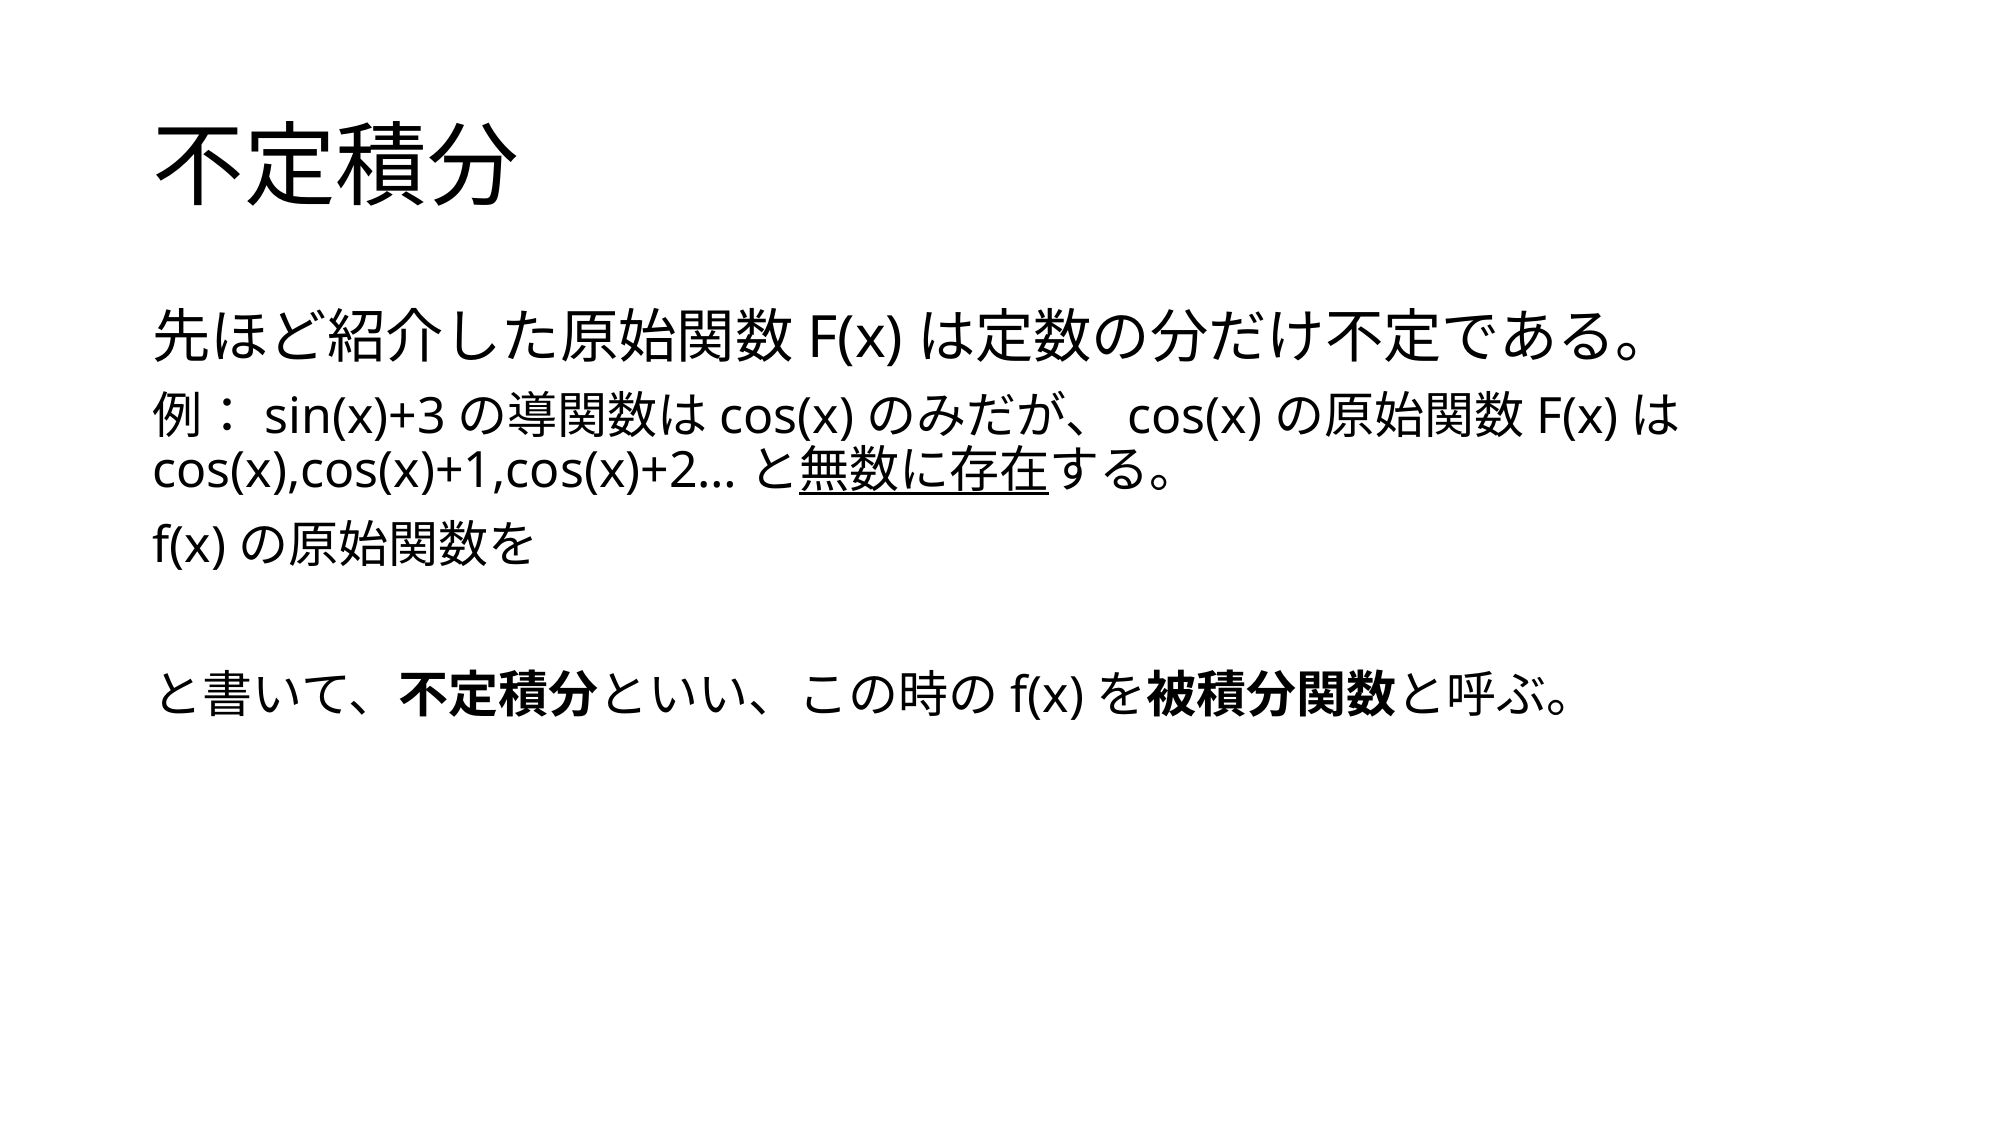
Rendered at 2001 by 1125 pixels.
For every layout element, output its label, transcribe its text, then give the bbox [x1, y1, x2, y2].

title 不定積分 [137, 59, 1863, 278]
